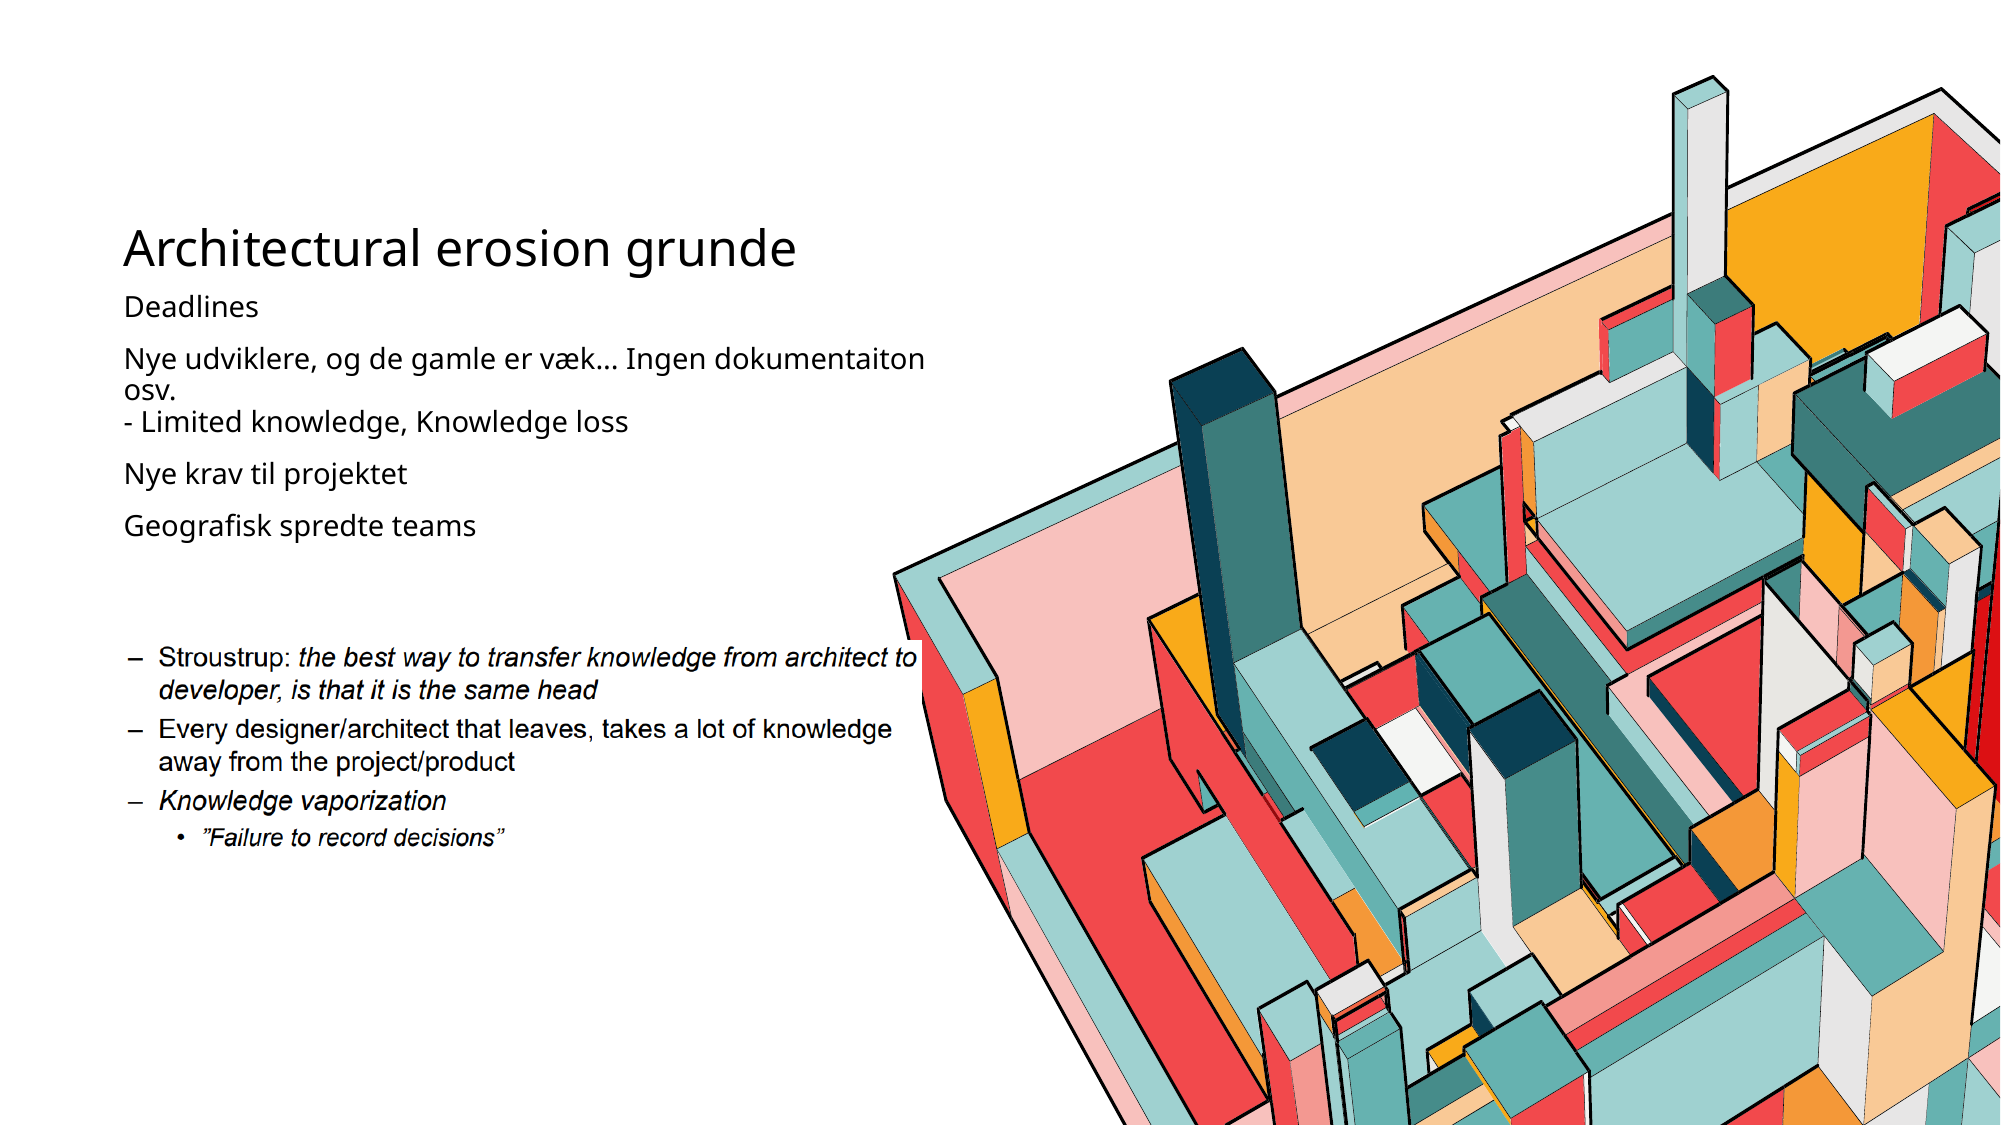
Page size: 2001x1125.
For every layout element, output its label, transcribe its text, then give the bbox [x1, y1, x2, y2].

text_box Architectural erosion grunde [108, 208, 1110, 284]
picture [108, 640, 922, 856]
text_box Deadlines Nye udviklere, og de gamle er væk... Ingen dokumentaiton osv. - Limited knowledge, Knowledge loss Nye krav til projektet Geografisk spredte teams [108, 284, 971, 856]
